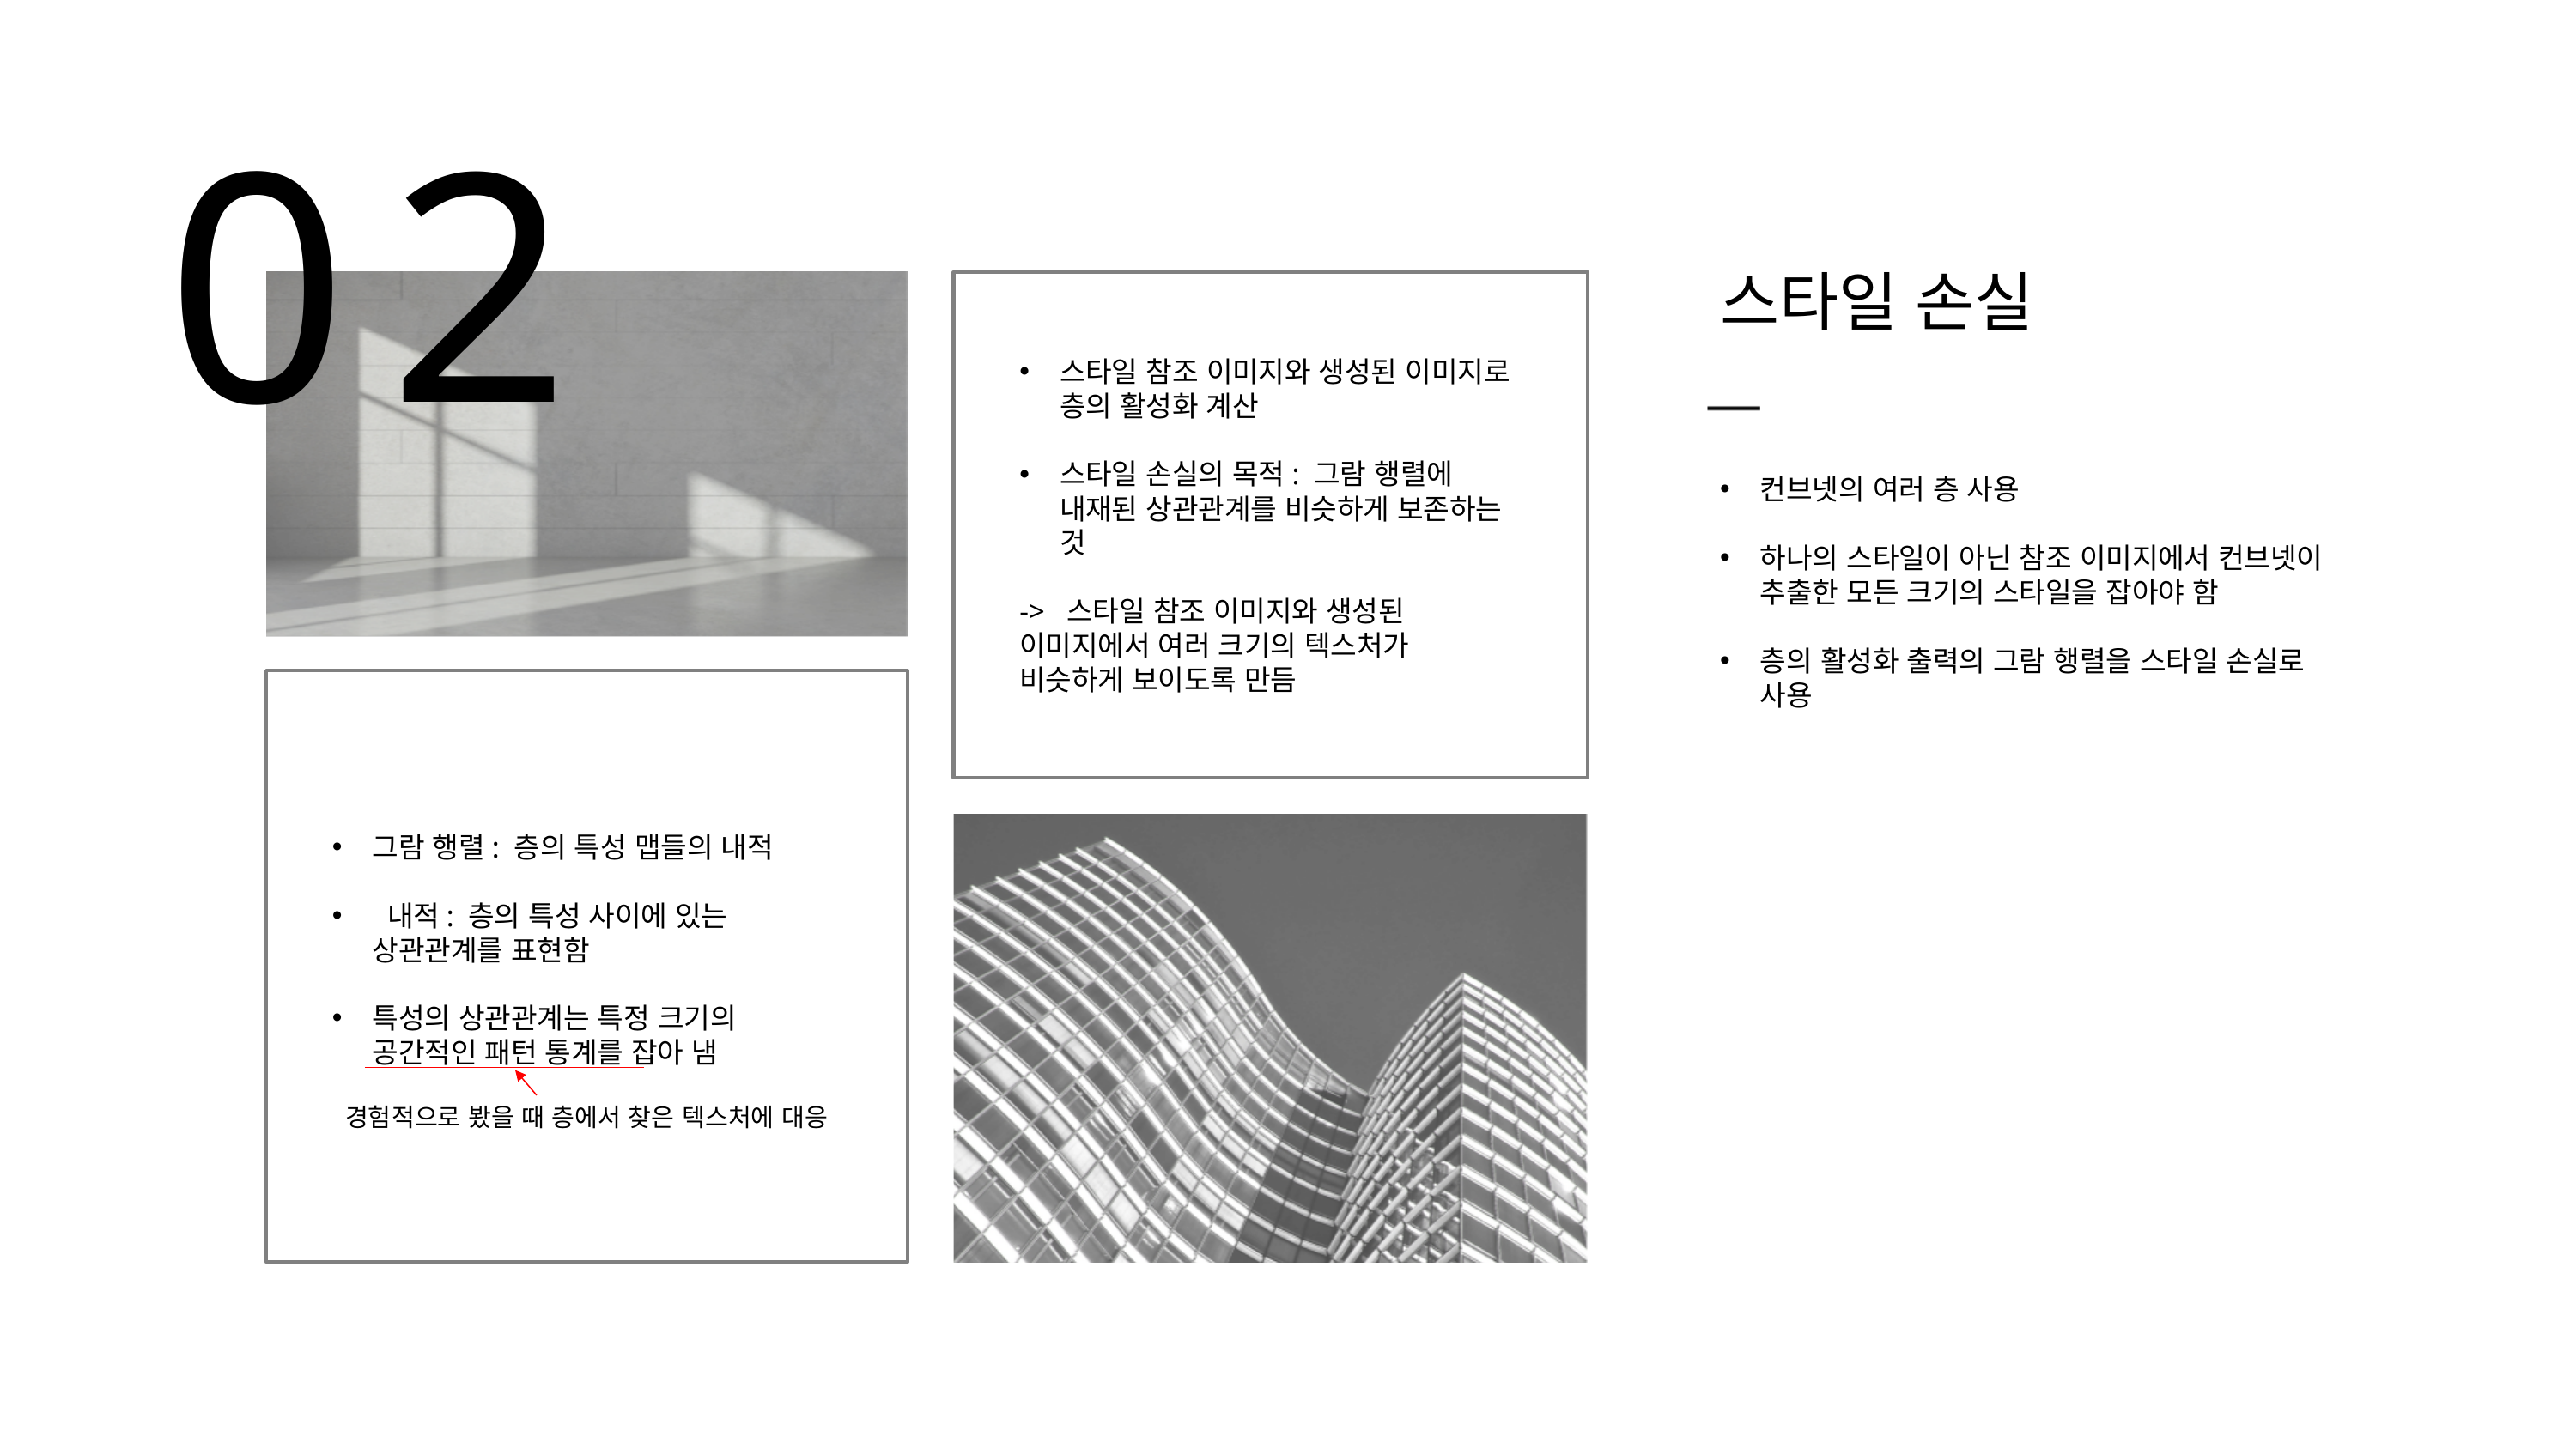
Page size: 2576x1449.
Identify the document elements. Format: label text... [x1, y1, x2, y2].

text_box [514, 1070, 538, 1096]
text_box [265, 271, 908, 638]
text_box 스타일 손실 [1707, 255, 2576, 345]
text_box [1707, 401, 1760, 415]
text_box 경험적으로 봤을 때 층에서 찾은 텍스처에 대응 [332, 1094, 841, 1138]
text_box 컨브넷의 여러 층 사용 하나의 스타일이 아닌 참조 이미지에서 컨브넷이 추출한 모든 크기의 스타일을 잡아야 함 층의 활성화 출력의 그람 행렬을 스타일 손실로 사용 [1707, 464, 2342, 821]
text_box 02 [76, 76, 660, 472]
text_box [953, 814, 1588, 1263]
text_box 스타일 참조 이미지와 생성된 이미지로 층의 활성화 계산 스타일 손실의 목적: 그람 행렬에 내재된 상관관계를 비슷하게 보존하는 것 -> 스타일 참조 이미지와 생성된 이미지에서 여러 크기의 텍스처가 비슷하게 보이도록 만듬 [951, 270, 1589, 779]
text_box 그람 행렬: 층의 특성 맵들의 내적 내적: 층의 특성 사이에 있는 상관관계를 표현함 특성의 상관관계는 특정 크기의 공간적인 패턴 통계를 잡아 냄 [264, 669, 909, 1264]
